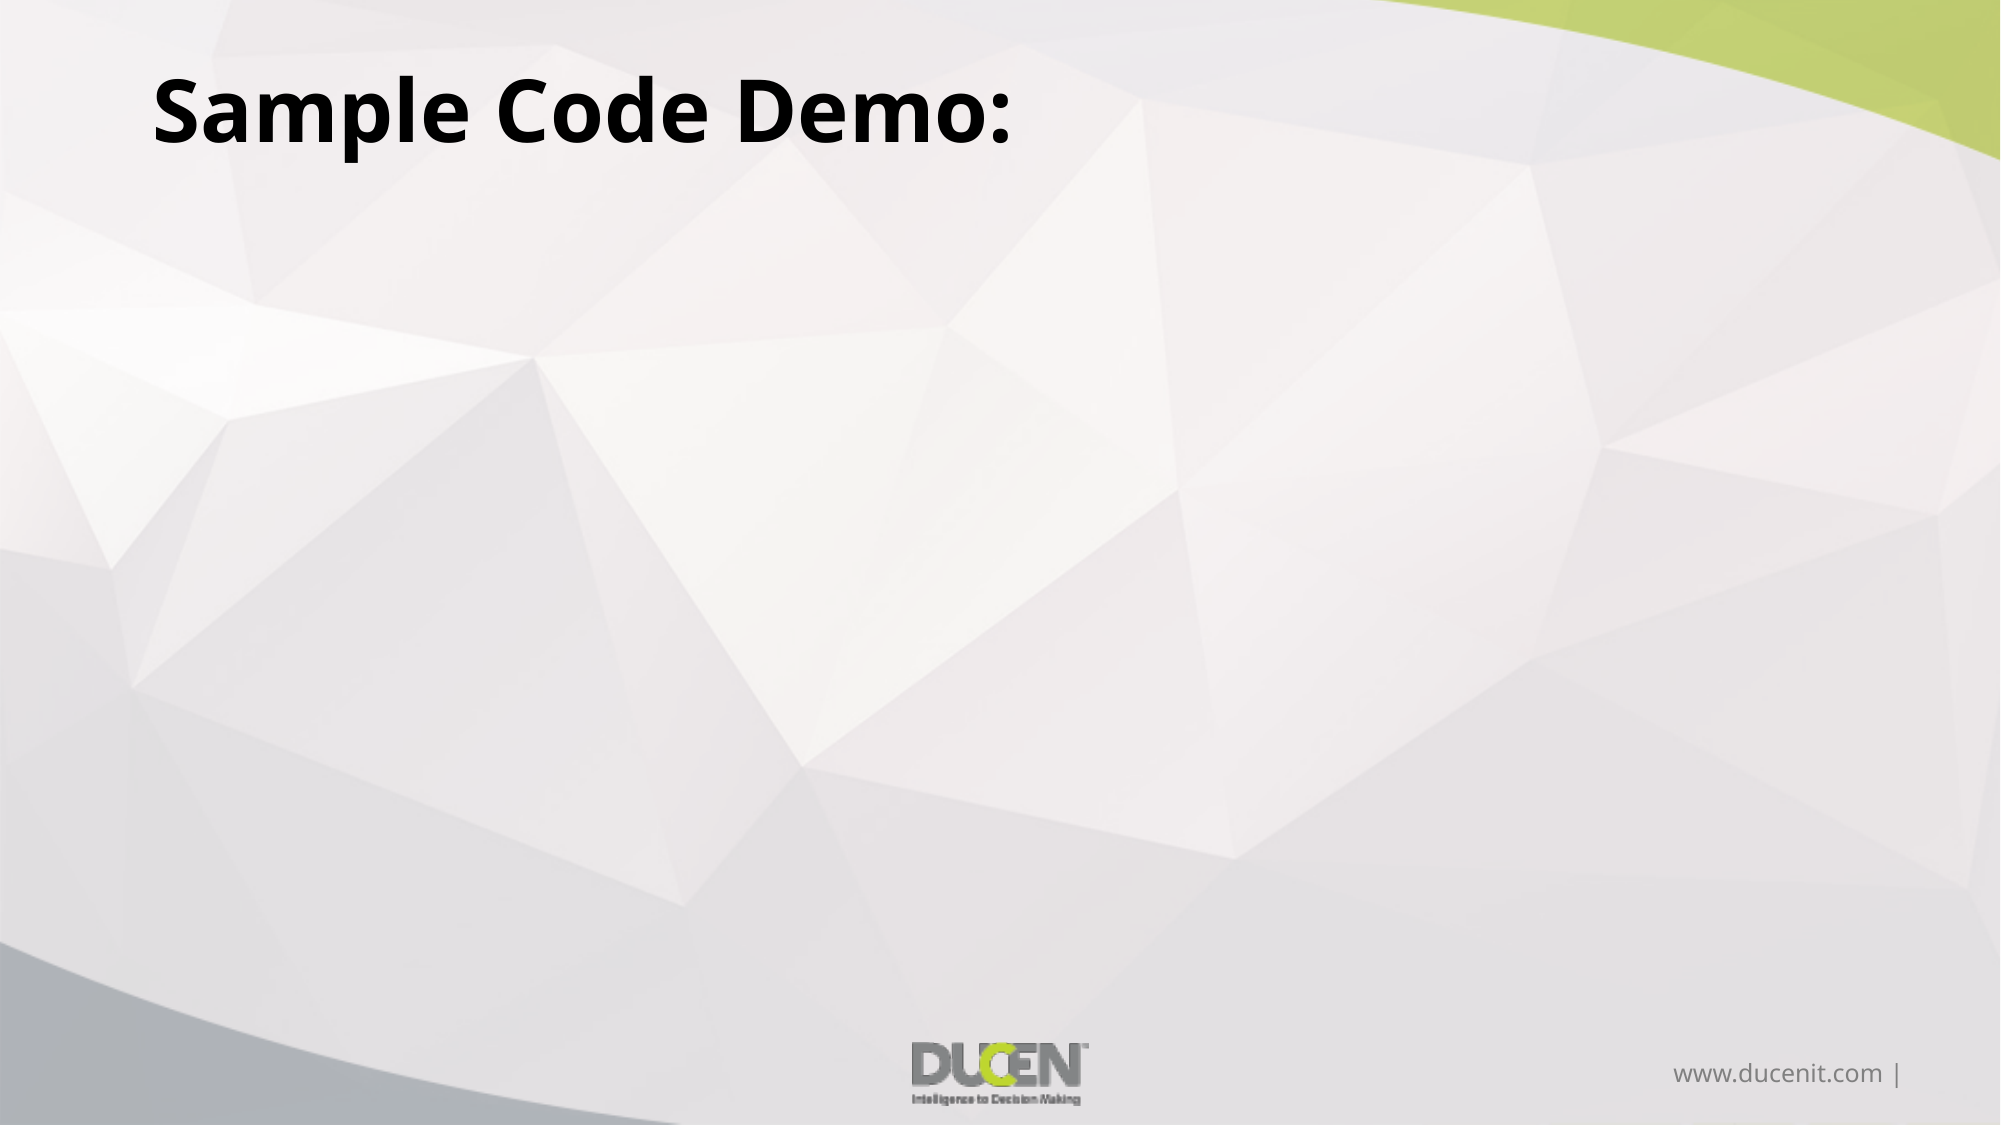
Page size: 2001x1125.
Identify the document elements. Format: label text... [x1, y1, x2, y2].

title Sample Code Demo: [137, 59, 1863, 169]
picture [0, 0, 2001, 1125]
